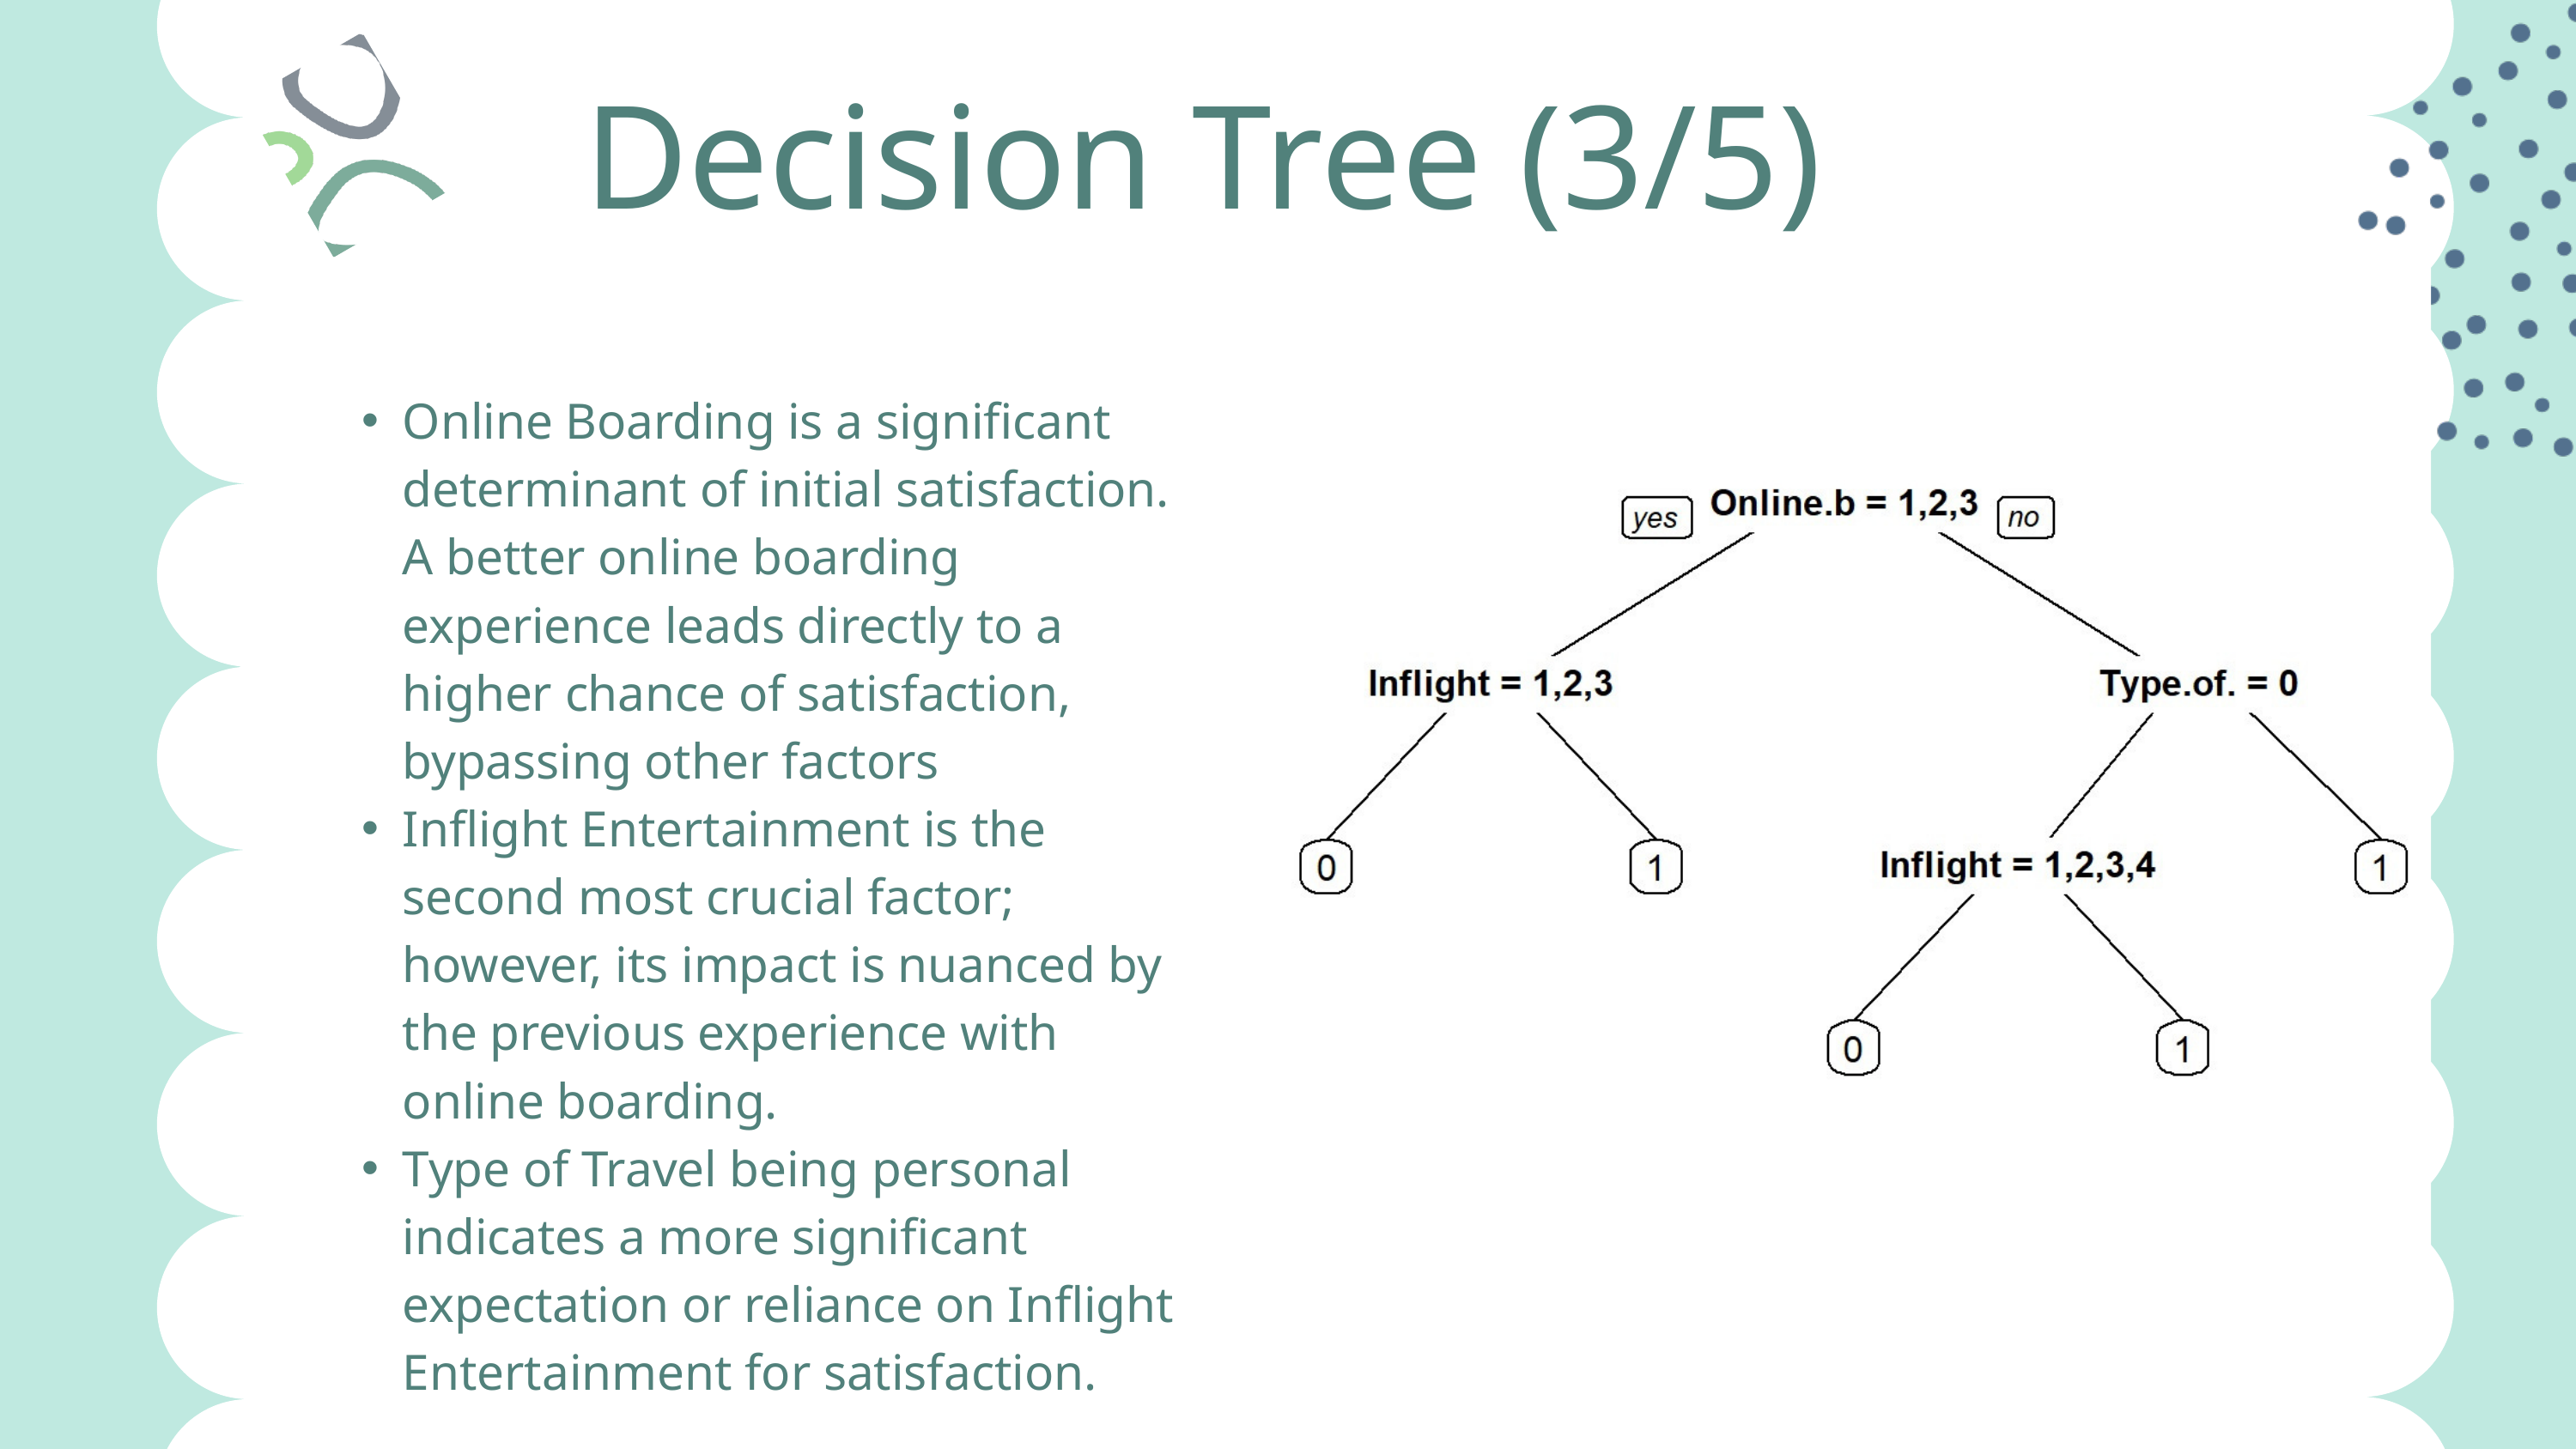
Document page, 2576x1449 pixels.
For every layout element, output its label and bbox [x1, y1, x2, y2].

text_box [0, 0, 2576, 1449]
